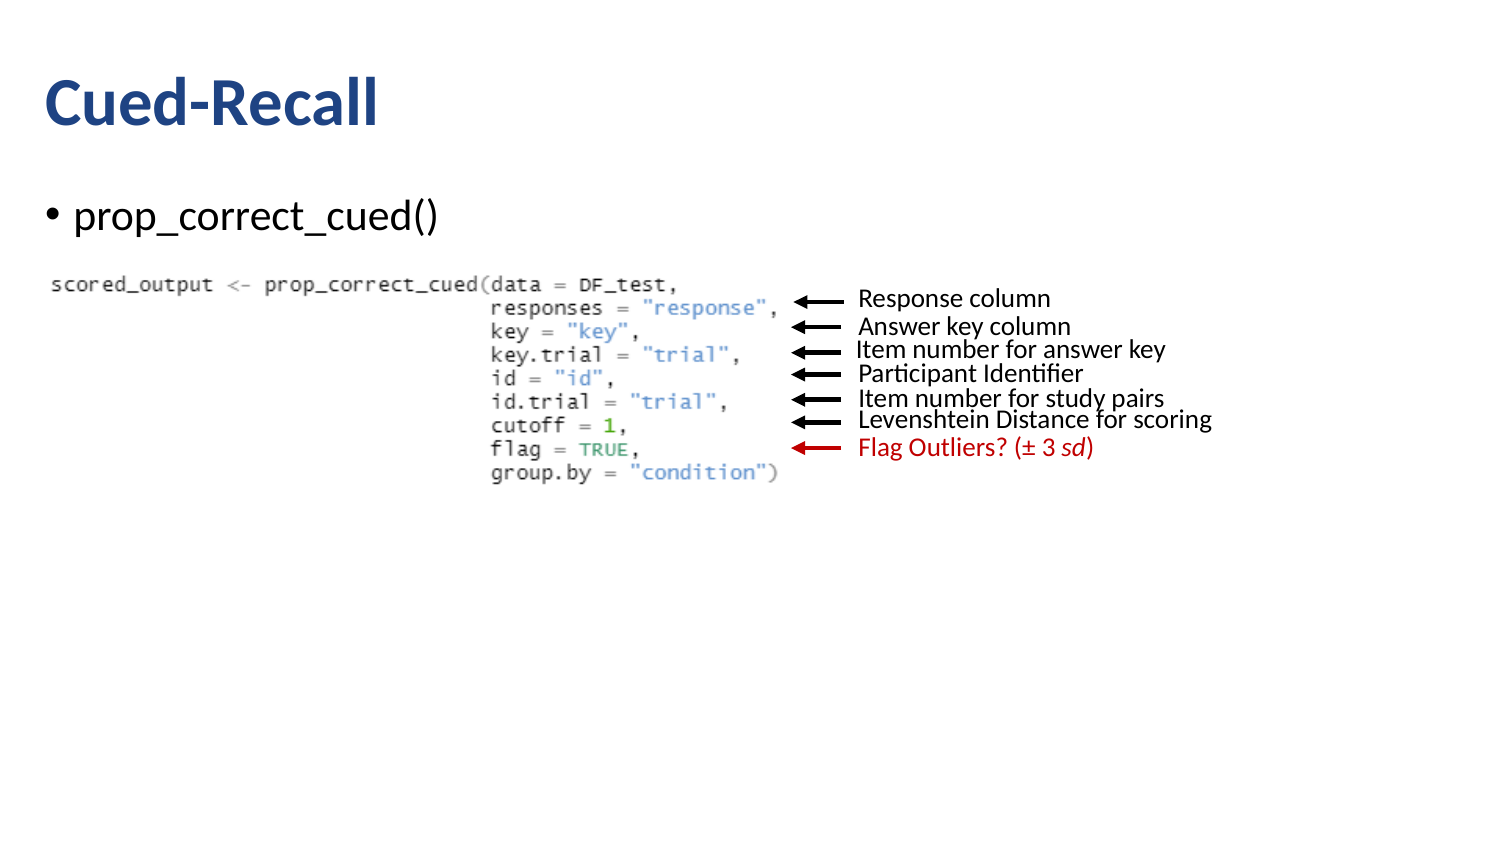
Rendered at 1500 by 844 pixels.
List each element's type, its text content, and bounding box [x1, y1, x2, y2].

list prop_correct_cued() [30, 184, 1325, 689]
text_box Item number for study pairs [843, 373, 1252, 394]
text_box Response column [843, 272, 1252, 300]
picture [45, 268, 812, 500]
text_box Item number for answer key [841, 323, 1250, 371]
text_box Levenshtein Distance for scoring [843, 394, 1340, 421]
text_box Answer key column [843, 300, 1252, 348]
title Cued-Recall [30, 21, 1325, 184]
text_box Participant Identifier [843, 348, 1252, 373]
text_box Flag Outliers? (± 3 sd) [843, 421, 1340, 470]
